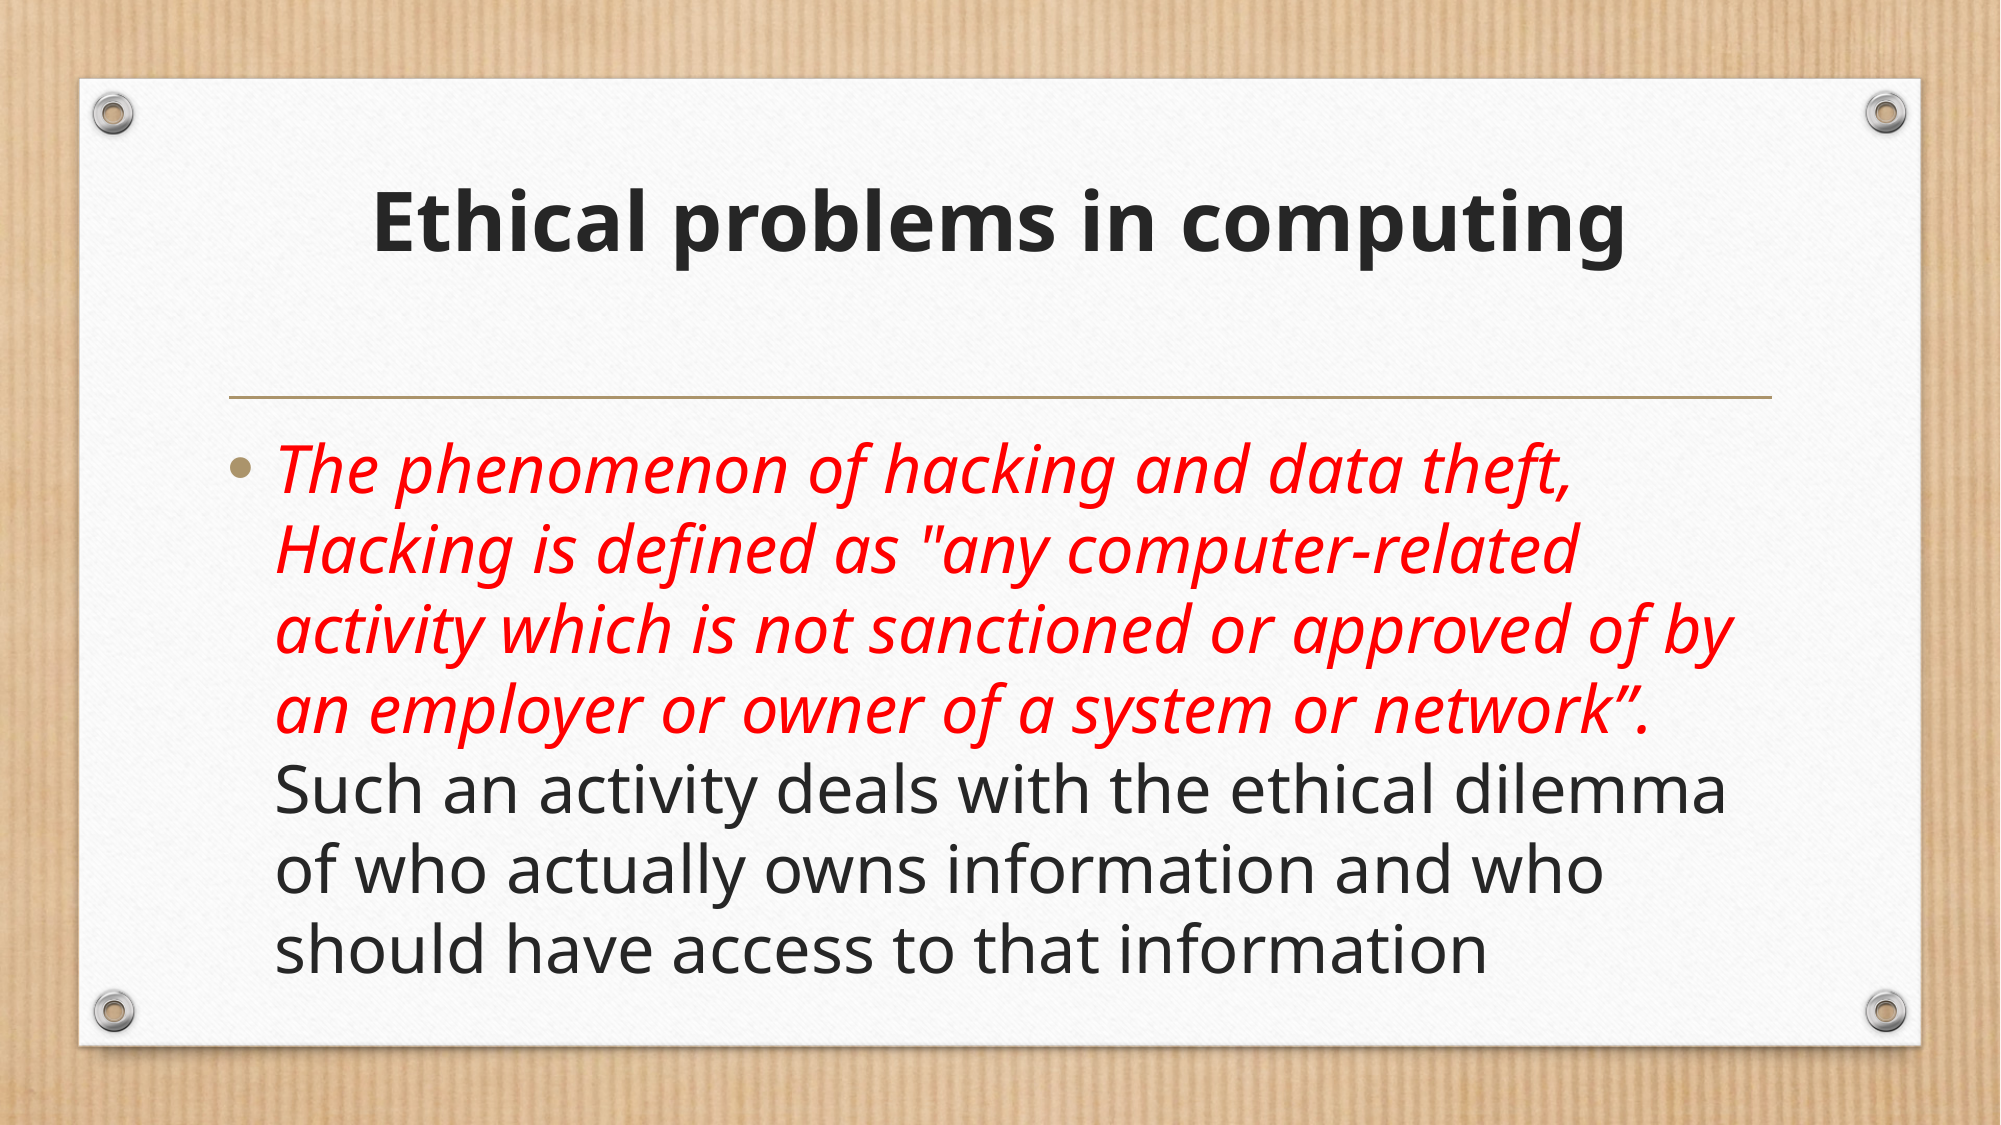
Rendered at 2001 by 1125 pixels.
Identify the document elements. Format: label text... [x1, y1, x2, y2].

picture [0, 0, 2001, 1125]
list The phenomenon of hacking and data theft, Hacking is defined as "any computer-related activity which is not sanctioned or approved of by an employer or owner of a system or network”. Such an activity deals with the ethical dilemma of who actually owns information and who should have access to that information [212, 419, 1788, 964]
title Ethical problems in computing [212, 161, 1788, 375]
